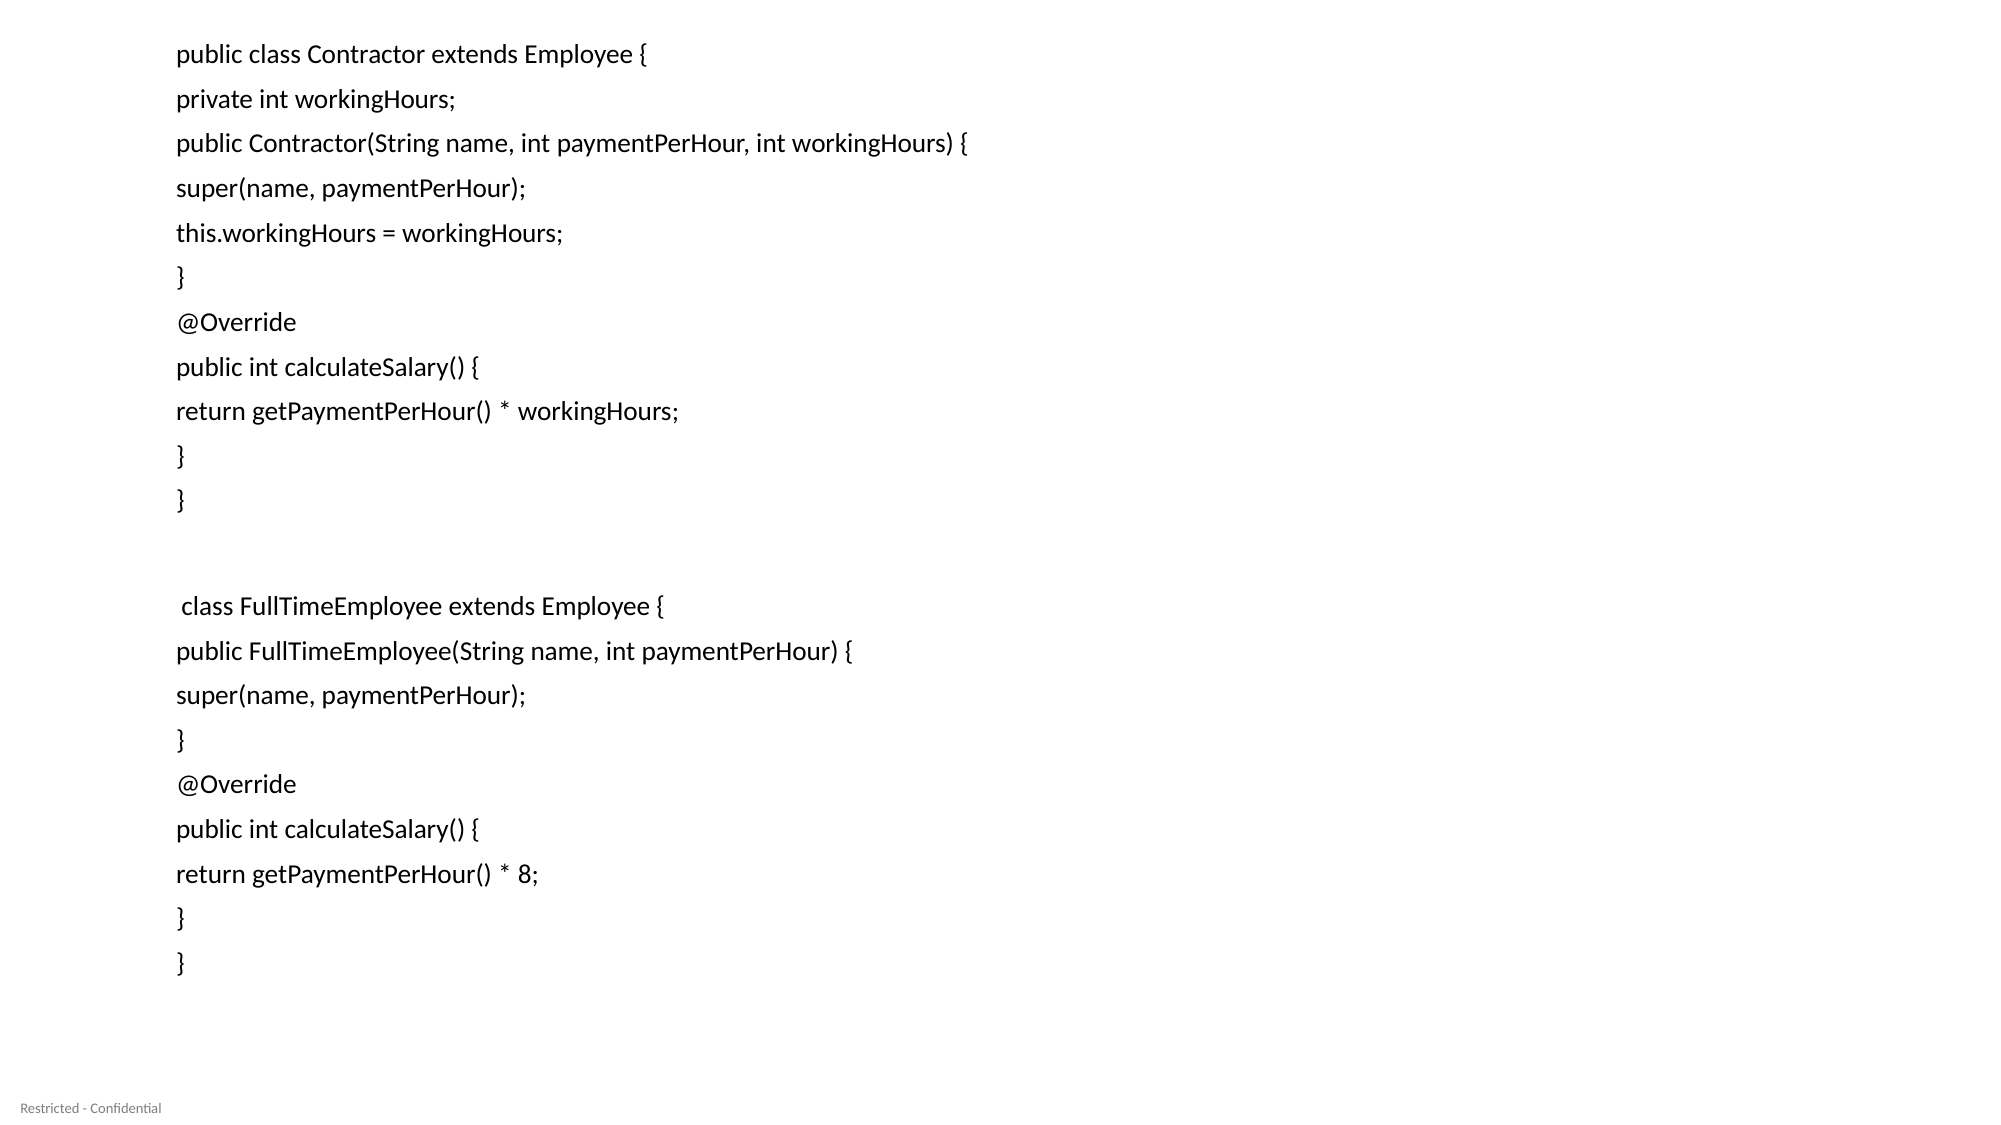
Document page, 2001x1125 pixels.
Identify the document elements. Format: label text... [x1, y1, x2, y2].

list public class Contractor extends Employee { private int workingHours; public Contractor(String name, int paymentPerHour, int workingHours) { super(name, paymentPerHour); this.workingHours = workingHours; } @Override public int calculateSalary() { return getPaymentPerHour() * workingHours; } } class FullTimeEmployee extends Employee { public FullTimeEmployee(String name, int paymentPerHour) { super(name, paymentPerHour); } @Override public int calculateSalary() { return getPaymentPerHour() * 8; } } [161, 32, 1886, 996]
